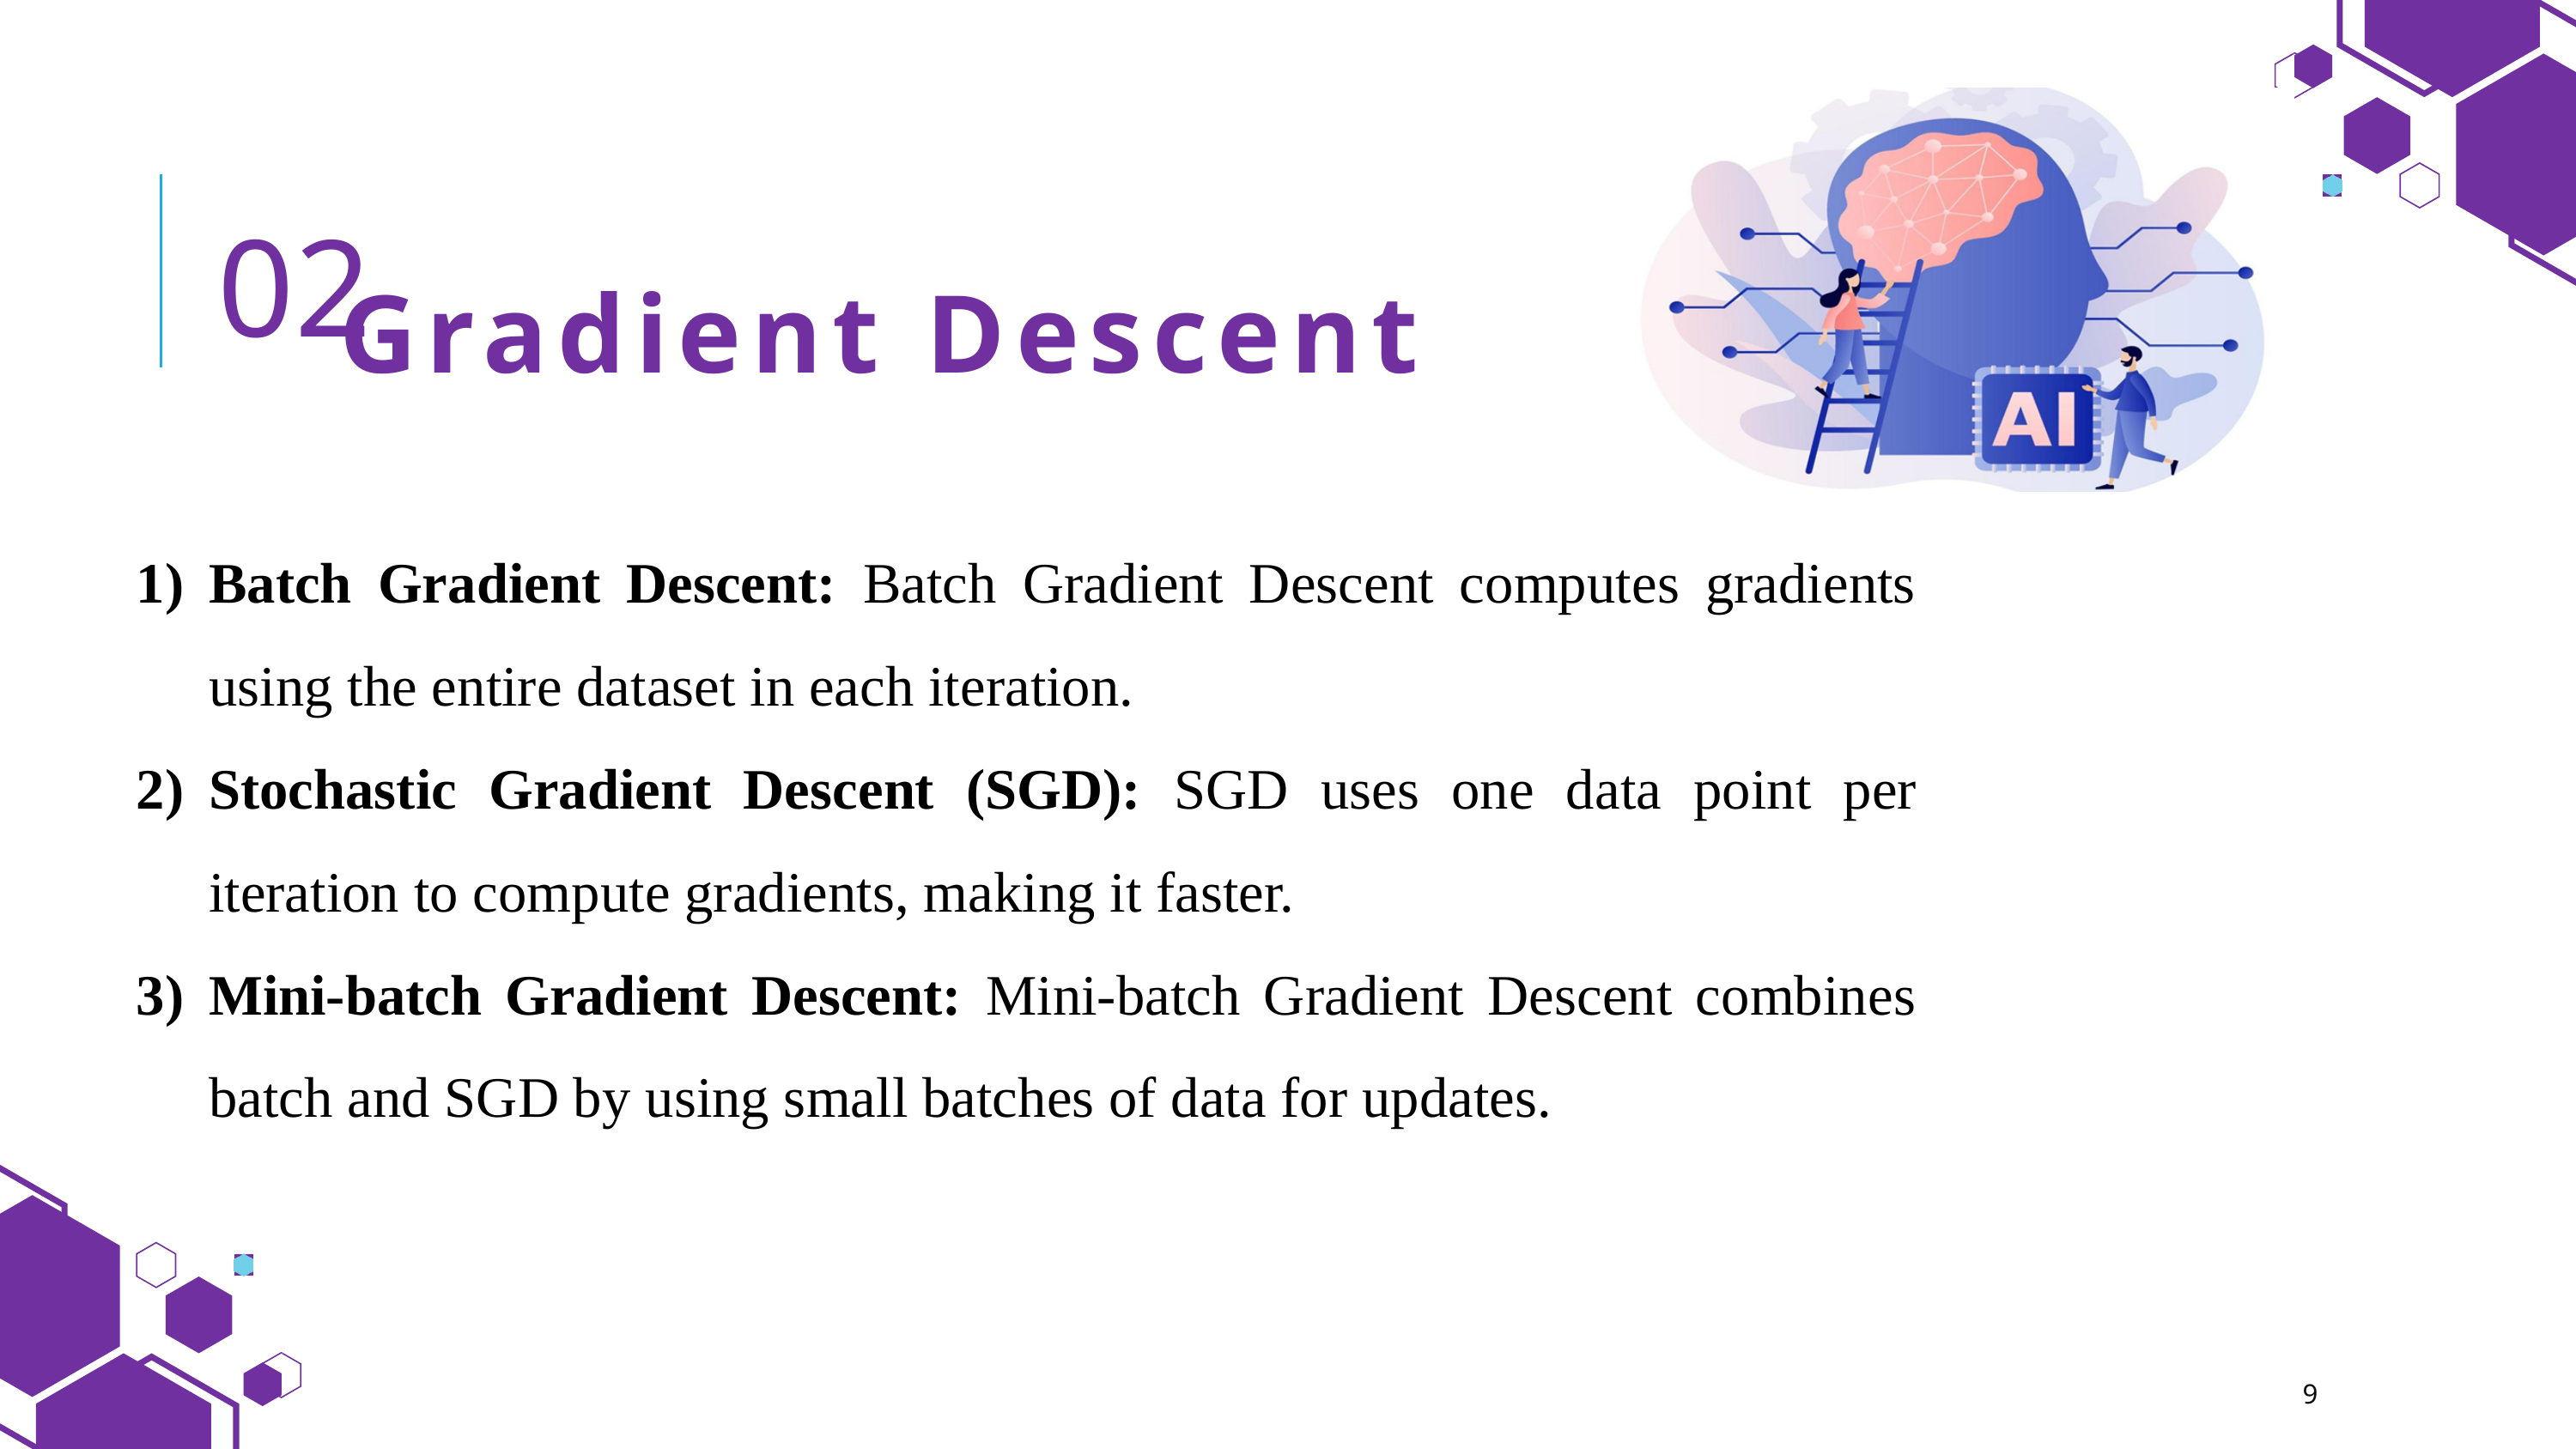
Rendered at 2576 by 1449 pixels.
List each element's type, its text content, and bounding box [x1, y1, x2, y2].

picture [1610, 87, 2295, 492]
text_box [2274, 0, 2576, 287]
slide_number 9 [2289, 1367, 2496, 1425]
text_box Batch Gradient Descent: Batch Gradient Descent computes gradients using the entire dataset in each iteration. Stochastic Gradient Descent (SGD): SGD uses one data point per iteration to compute gradients, making it faster. Mini-batch Gradient Descent: Mini-batch Gradient Descent combines batch and SGD by using small batches of data for updates. [123, 505, 1930, 1136]
title 02 [216, 160, 1605, 404]
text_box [0, 1164, 302, 1449]
text_box Gradient Descent [337, 264, 1605, 395]
